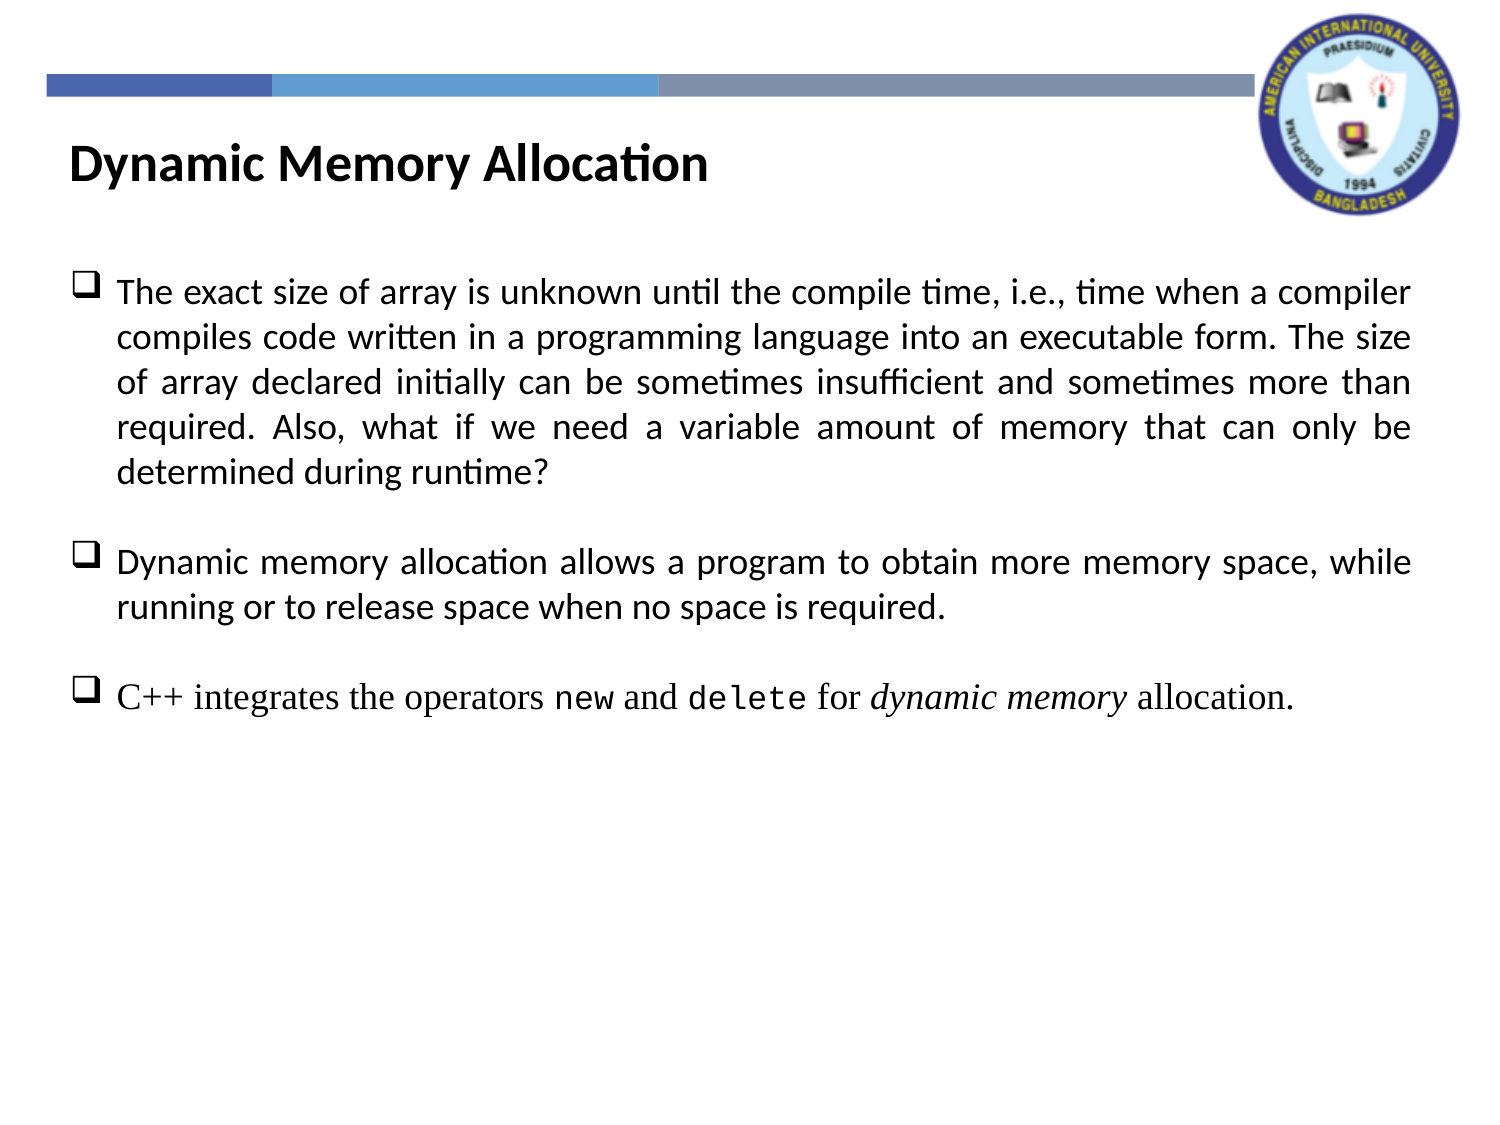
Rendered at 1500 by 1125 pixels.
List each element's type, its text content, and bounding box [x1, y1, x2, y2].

text_box Dynamic Memory Allocation [55, 119, 1129, 201]
text_box The exact size of array is unknown until the compile time, i.e., time when a compiler compiles code written in a programming language into an executable form. The size of array declared initially can be sometimes insufficient and sometimes more than required. Also, what if we need a variable amount of memory that can only be determined during runtime? Dynamic memory allocation allows a program to obtain more memory space, while running or to release space when no space is required. C++ integrates the operators new and delete for dynamic memory allocation. [55, 259, 1428, 725]
picture [1254, 9, 1465, 221]
